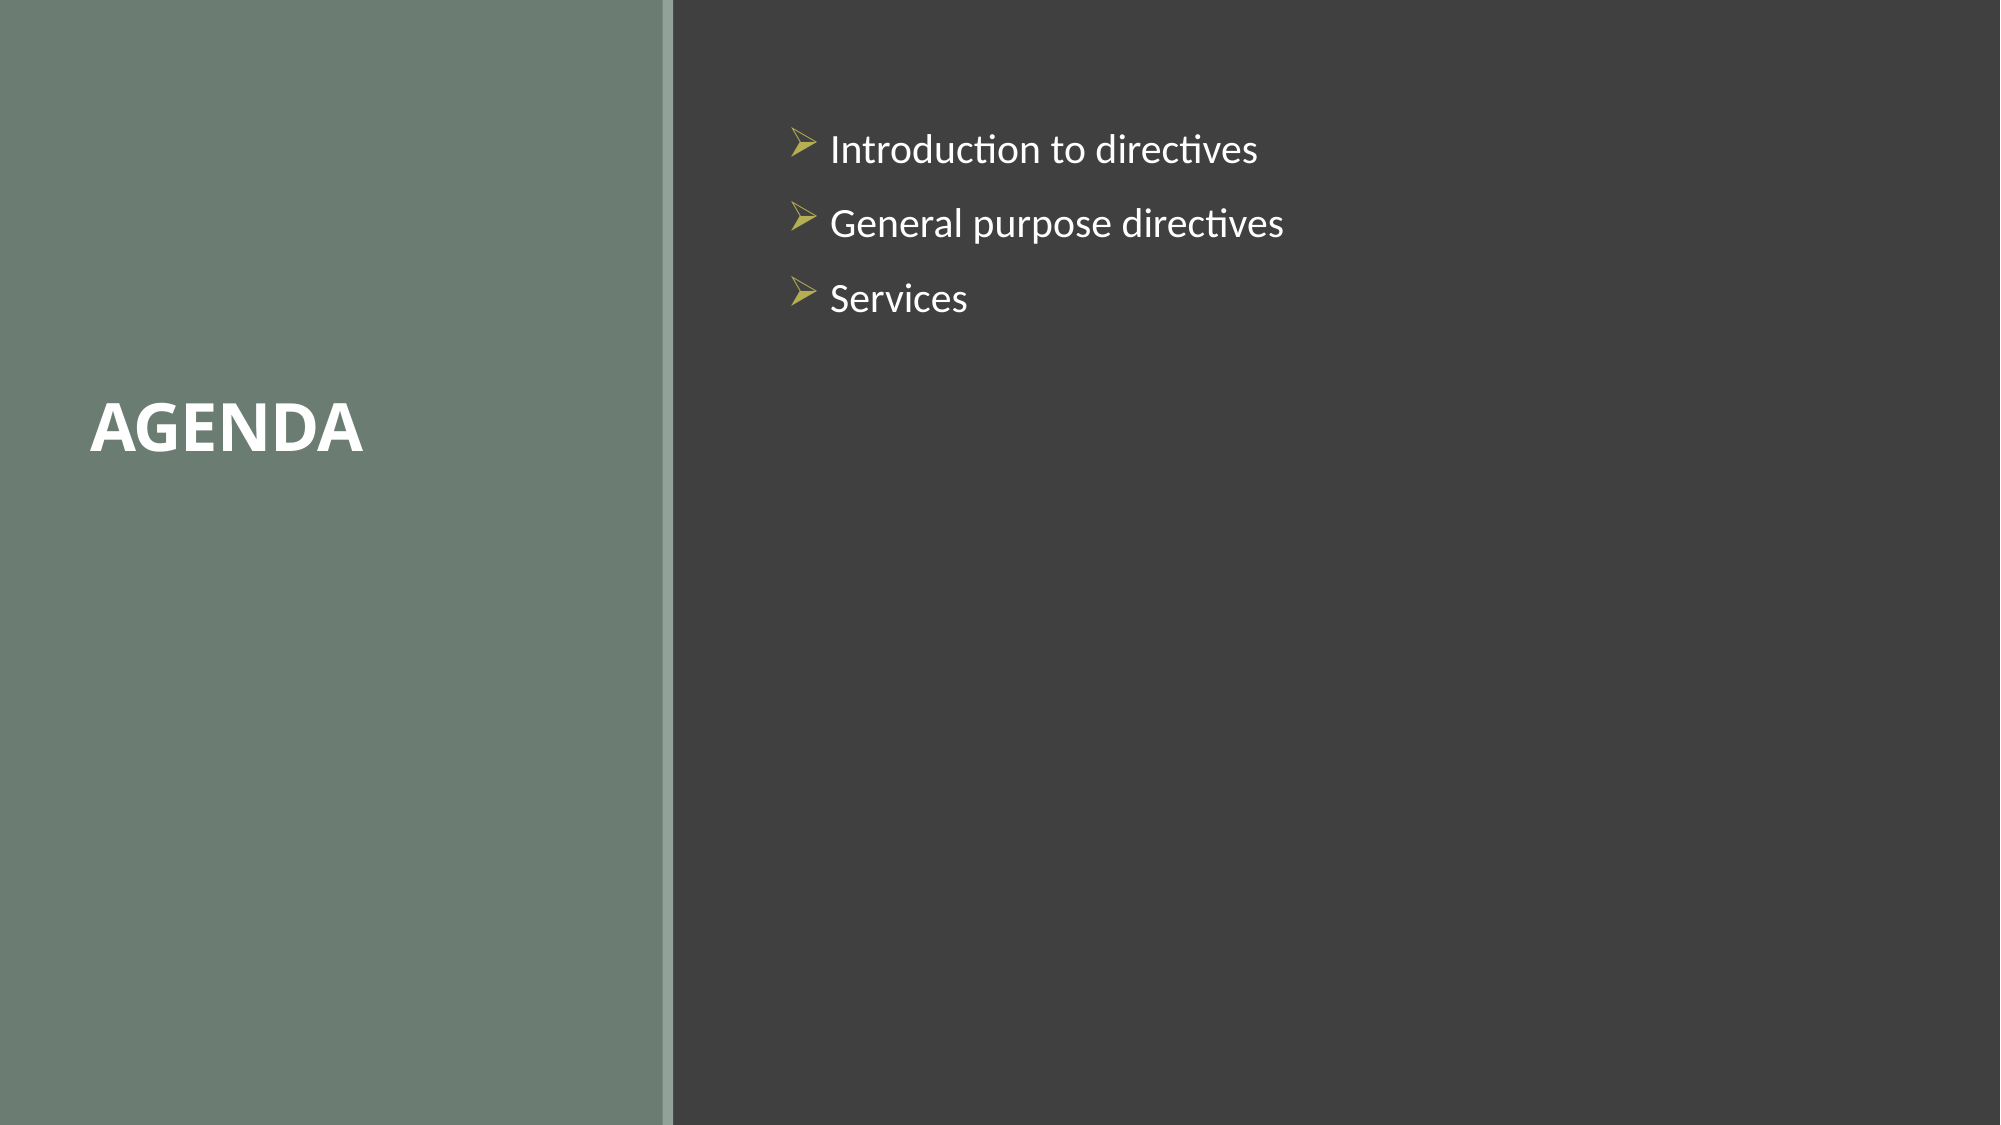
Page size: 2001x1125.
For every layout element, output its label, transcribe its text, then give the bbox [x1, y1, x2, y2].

title AGENDA [75, 97, 600, 473]
list Introduction to directives General purpose directives Services [787, 120, 1853, 983]
